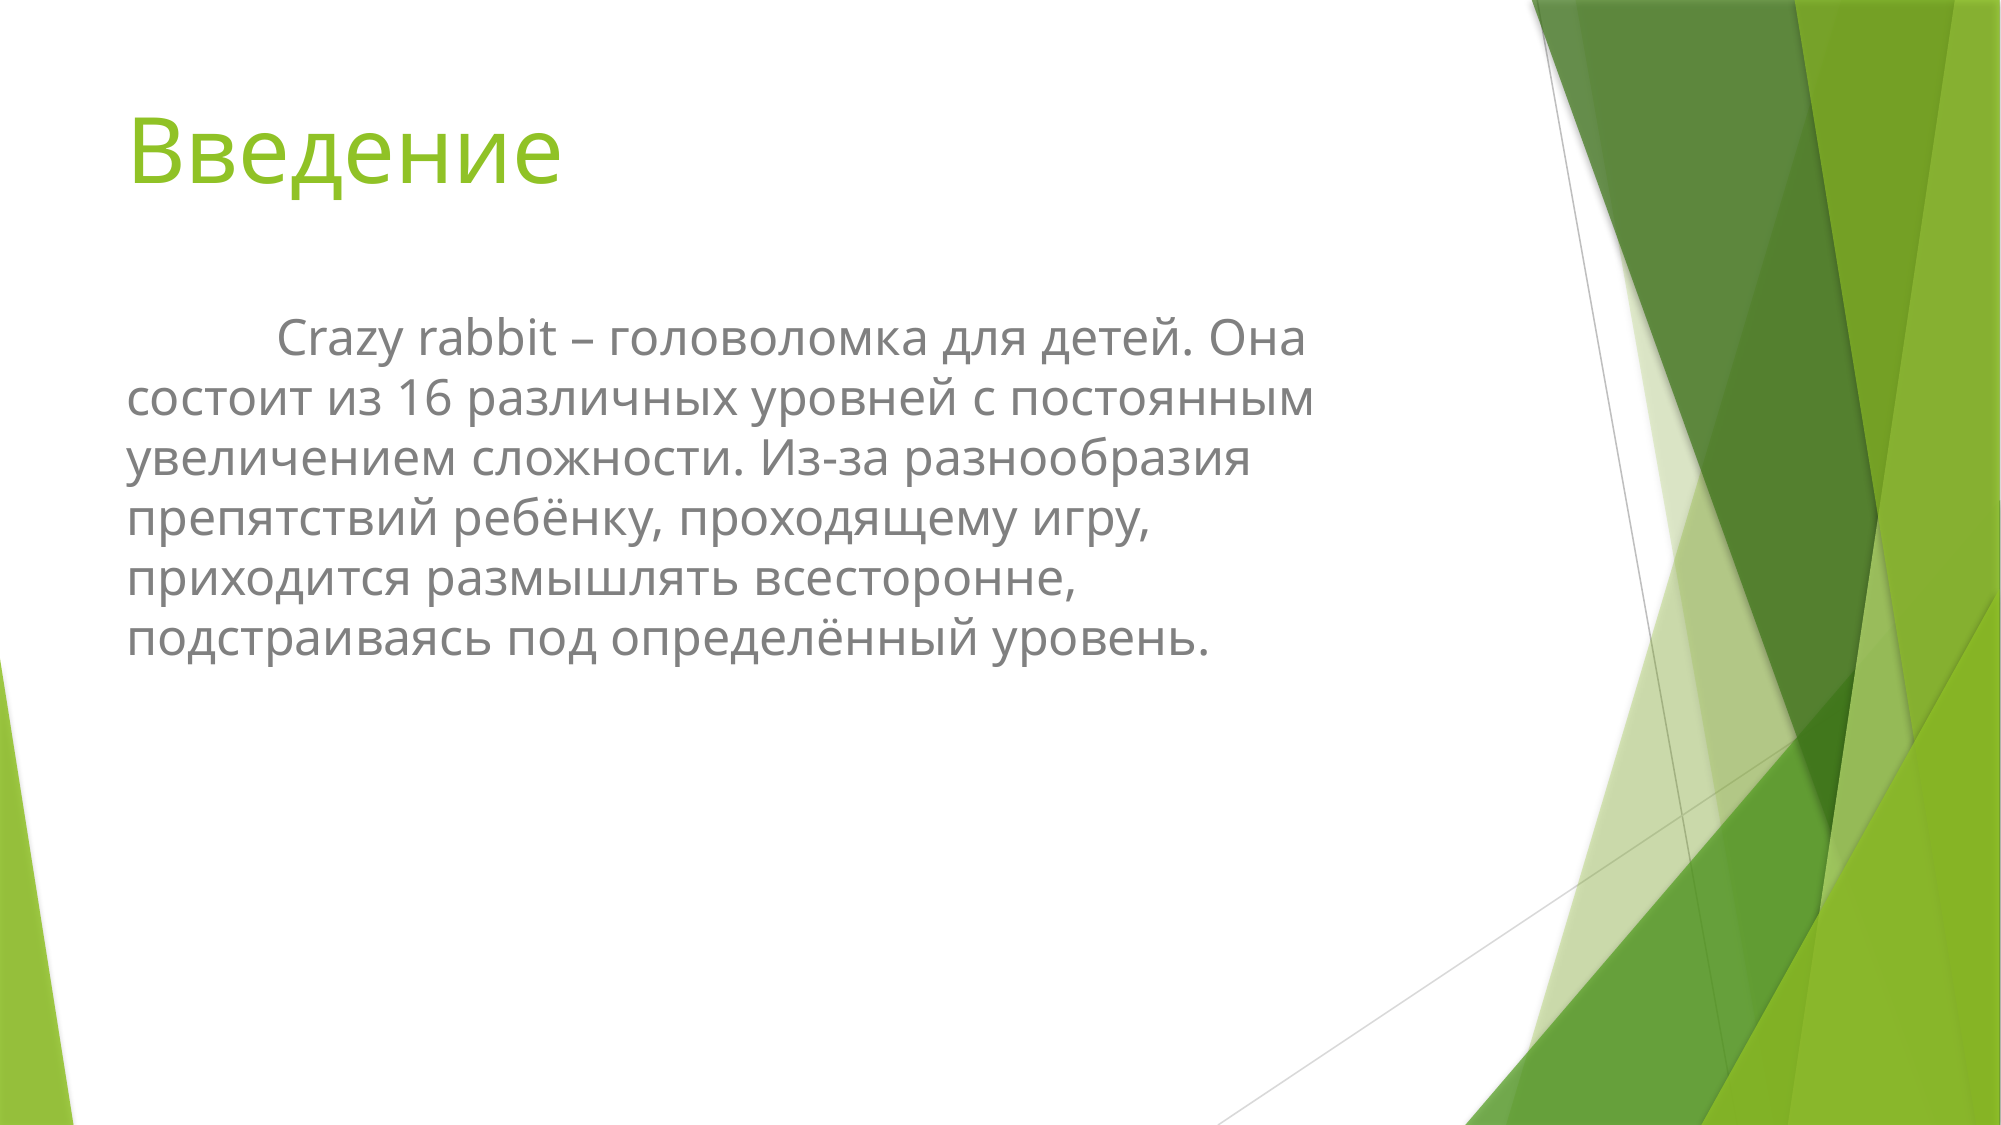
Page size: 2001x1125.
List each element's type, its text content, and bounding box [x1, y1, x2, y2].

title Введение [111, 0, 1522, 210]
list Crazy rabbit – головоломка для детей. Она состоит из 16 различных уровней с постоянным увеличением сложности. Из-за разнообразия препятствий ребёнку, проходящему игру, приходится размышлять всесторонне, подстраиваясь под определённый уровень. [111, 298, 1421, 613]
